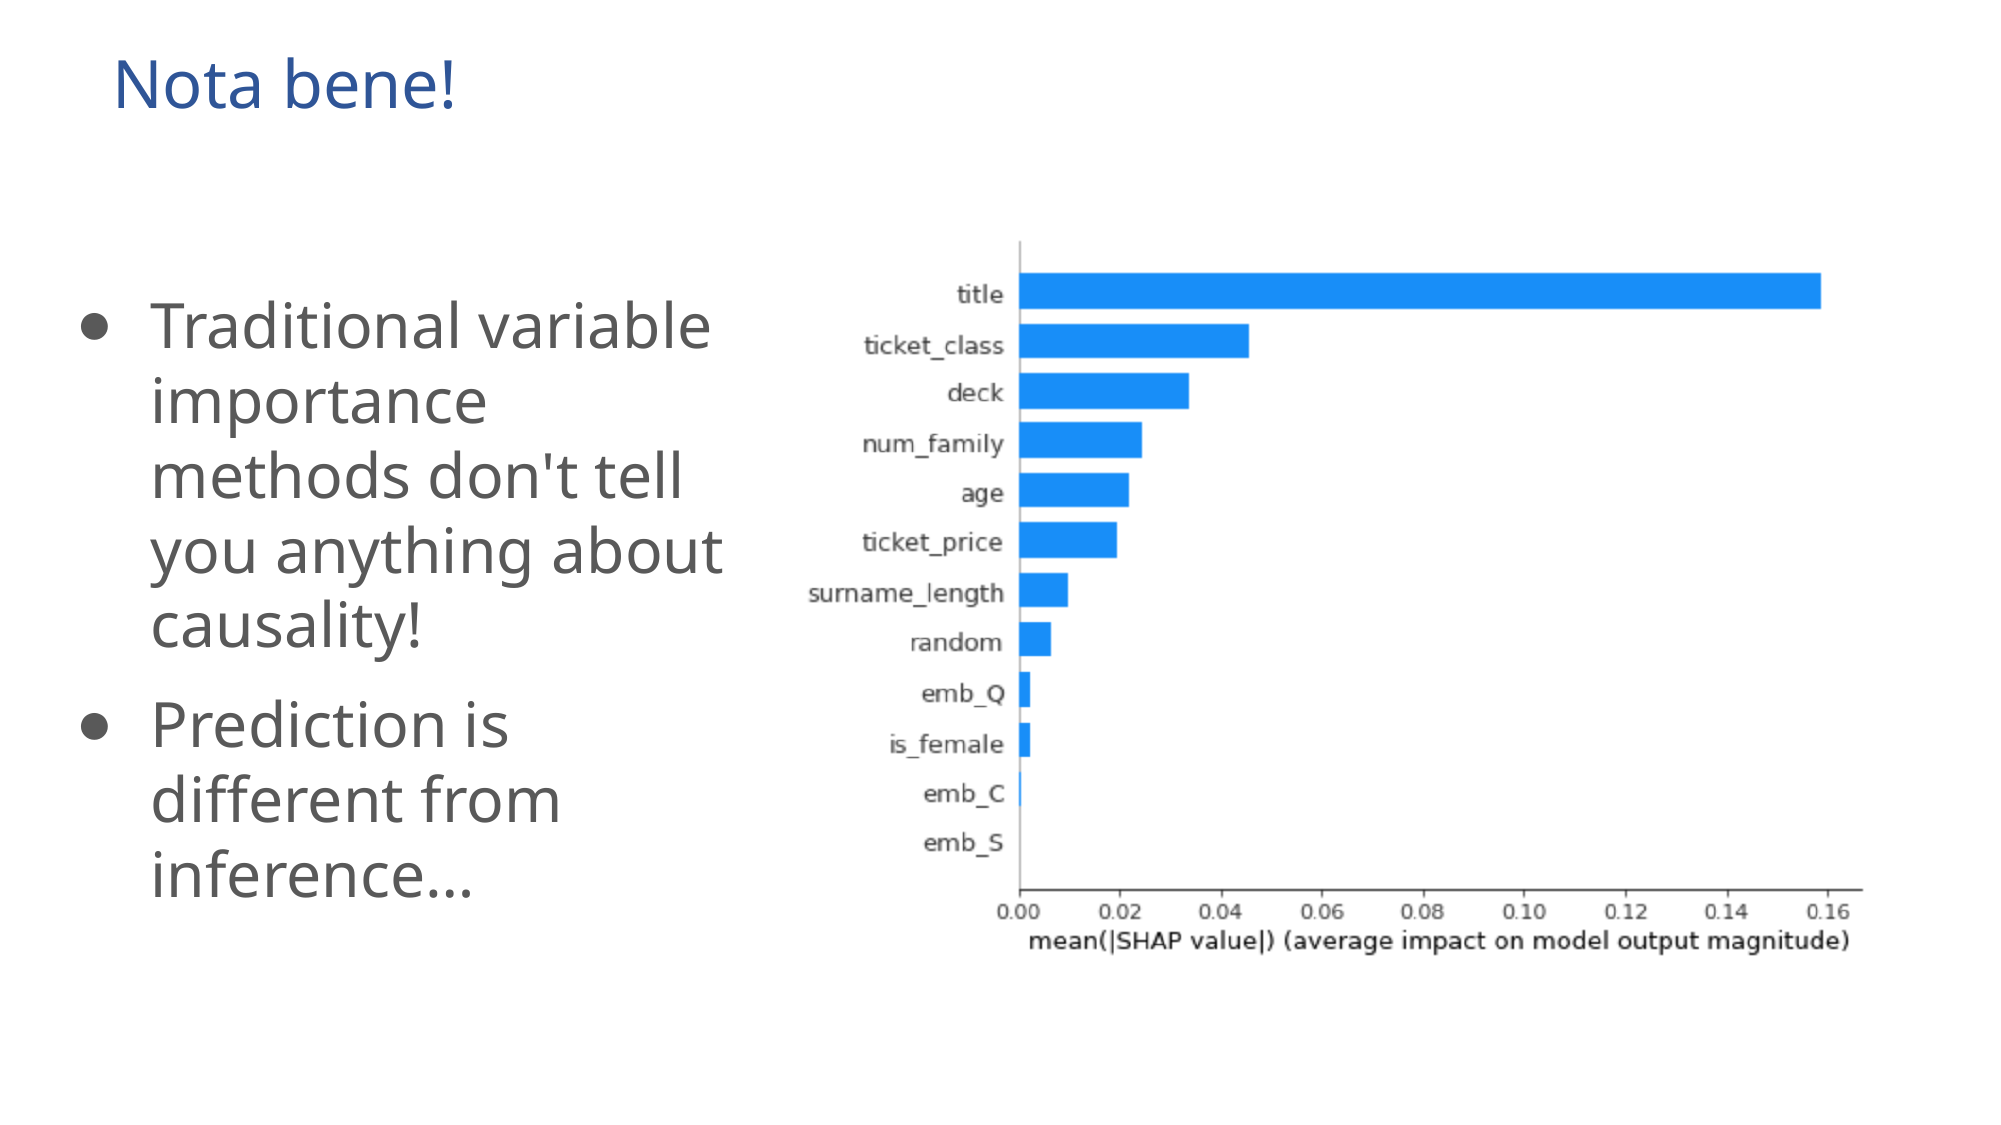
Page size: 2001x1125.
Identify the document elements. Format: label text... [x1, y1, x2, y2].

text_box Nota bene! [97, 35, 1952, 158]
list Traditional variable importance methods don't tell you anything about causality! Prediction is different from inference… [30, 265, 759, 1125]
picture [779, 231, 1900, 979]
